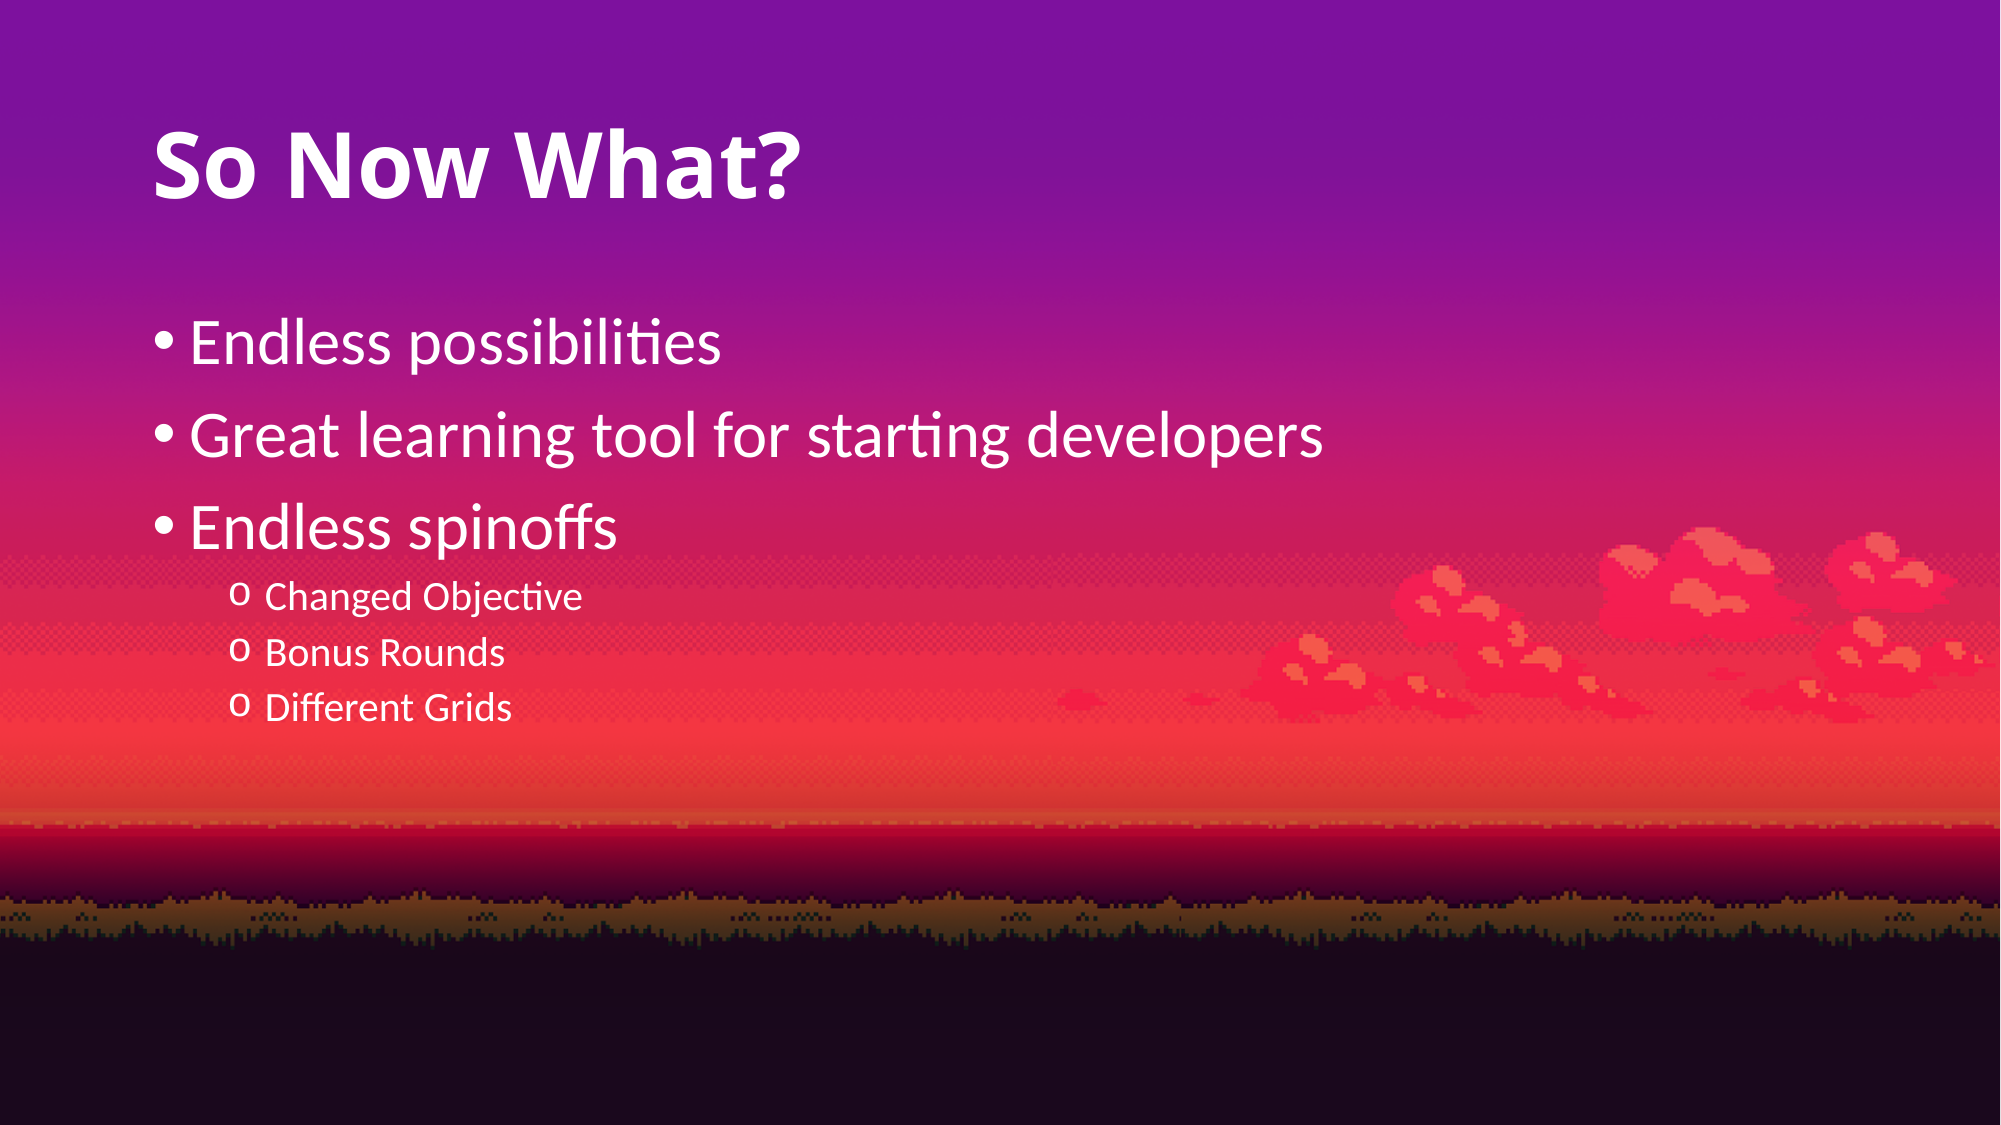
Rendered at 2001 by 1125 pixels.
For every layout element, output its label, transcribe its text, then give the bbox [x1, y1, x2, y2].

title So Now What? [137, 59, 1863, 278]
picture [0, 0, 2001, 1125]
list Endless possibilities Great learning tool for starting developers Endless spinoffs Changed Objective Bonus Rounds Different Grids [137, 299, 1863, 1014]
